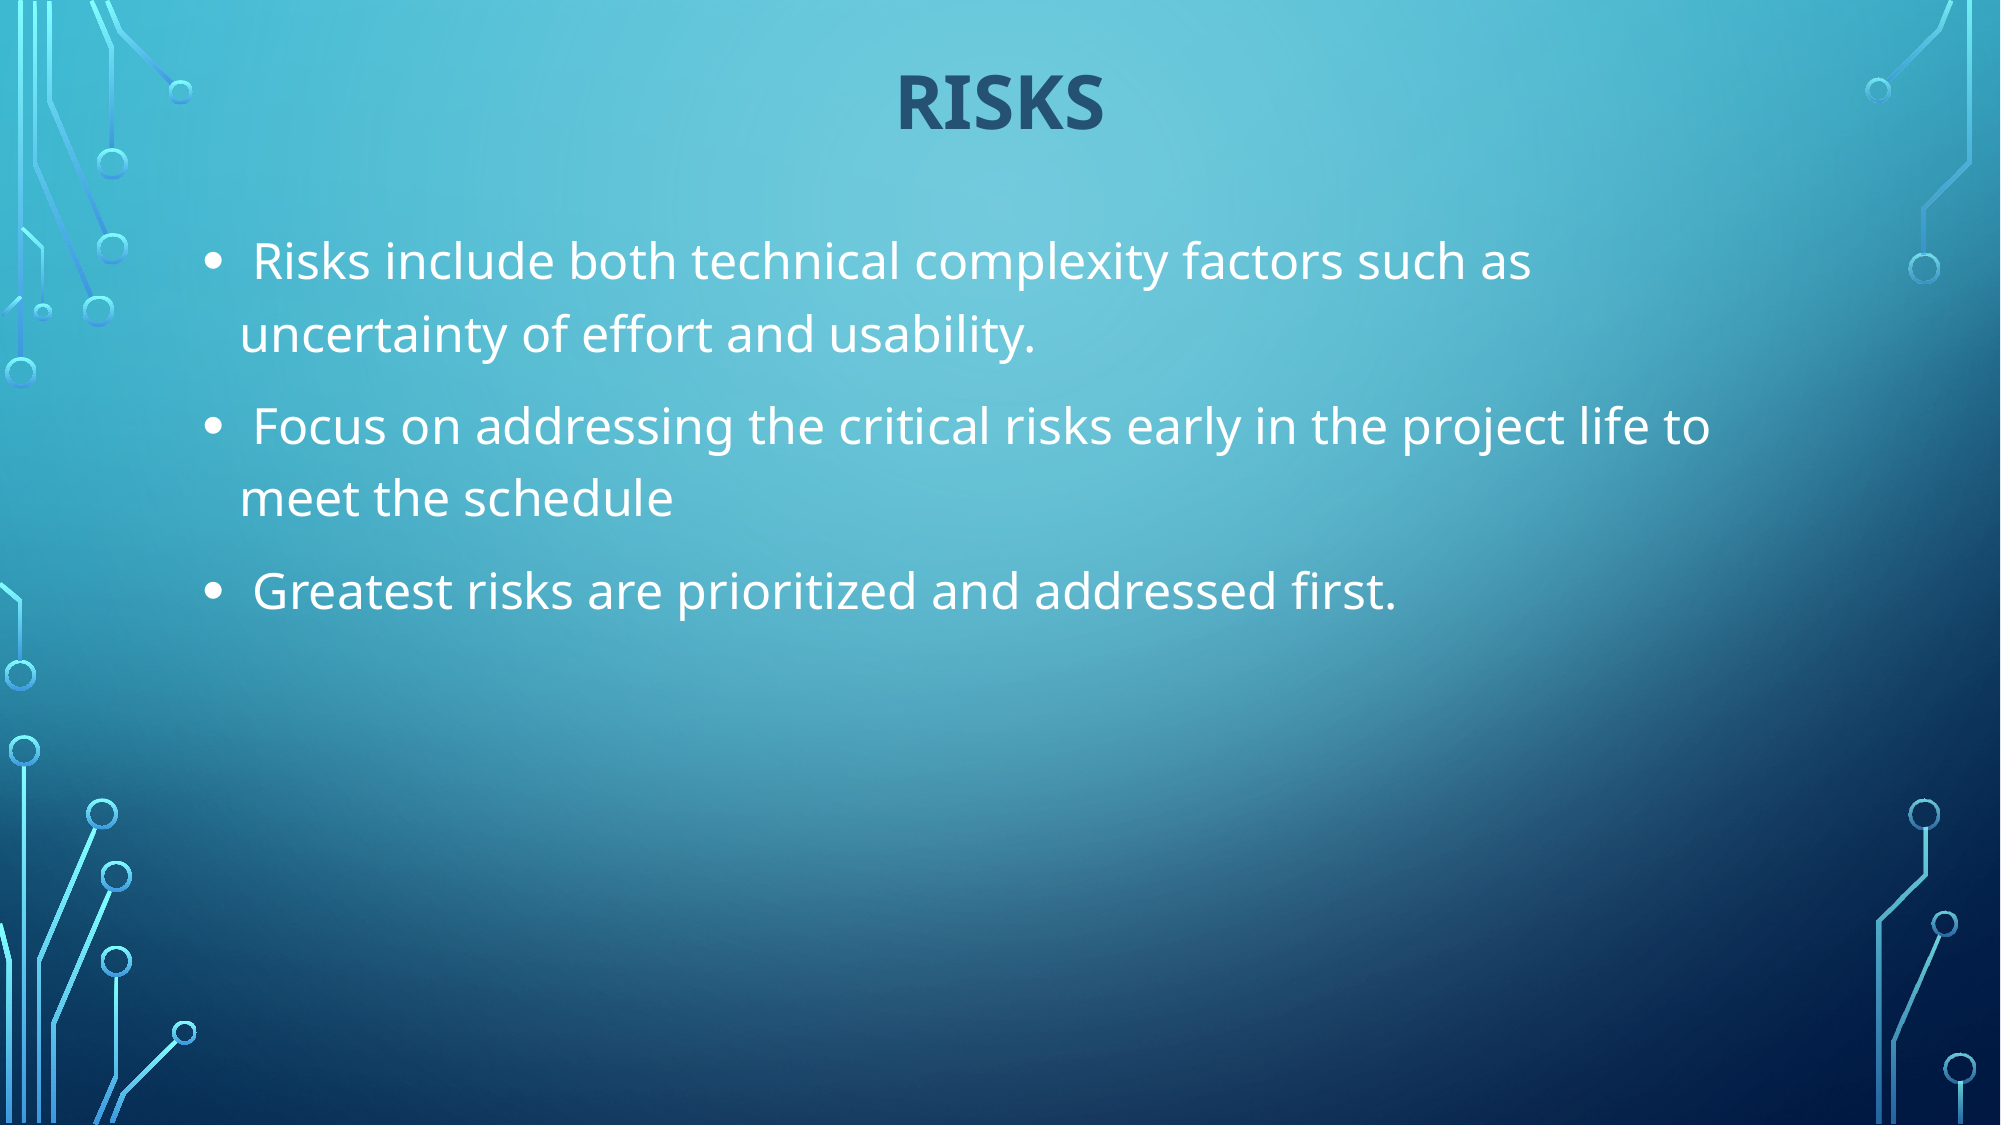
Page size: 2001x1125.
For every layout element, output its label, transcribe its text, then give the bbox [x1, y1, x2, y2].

text_box Risks [0, 0, 2000, 211]
list Risks include both technical complexity factors such as uncertainty of effort and usability. Focus on addressing the critical risks early in the project life to meet the schedule Greatest risks are prioritized and addressed first. [187, 211, 1813, 950]
